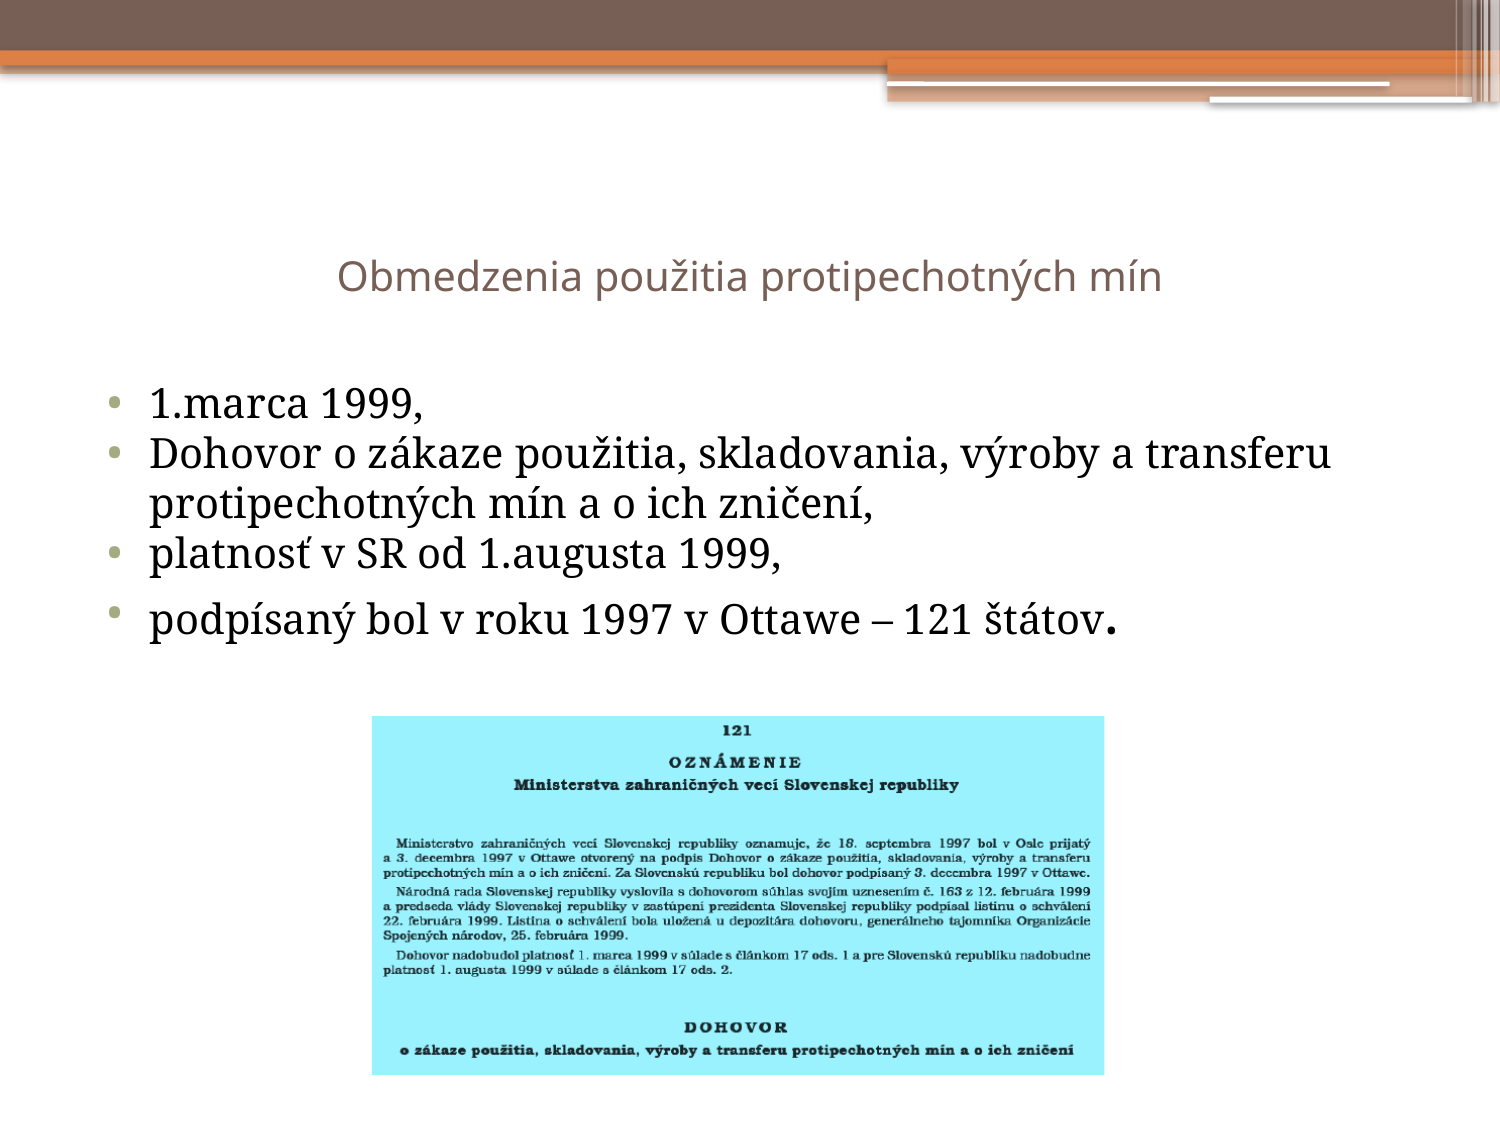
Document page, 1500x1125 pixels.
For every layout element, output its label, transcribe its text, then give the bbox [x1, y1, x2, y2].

list 1.marca 1999, Dohovor o zákaze použitia, skladovania, výroby a transferu protipechotných mín a o ich zničení, platnosť v SR od 1.augusta 1999, podpísaný bol v roku 1997 v Ottawe – 121 štátov. [75, 368, 1425, 1079]
picture [371, 715, 1105, 1075]
title Obmedzenia použitia protipechotných mín [75, 187, 1425, 363]
